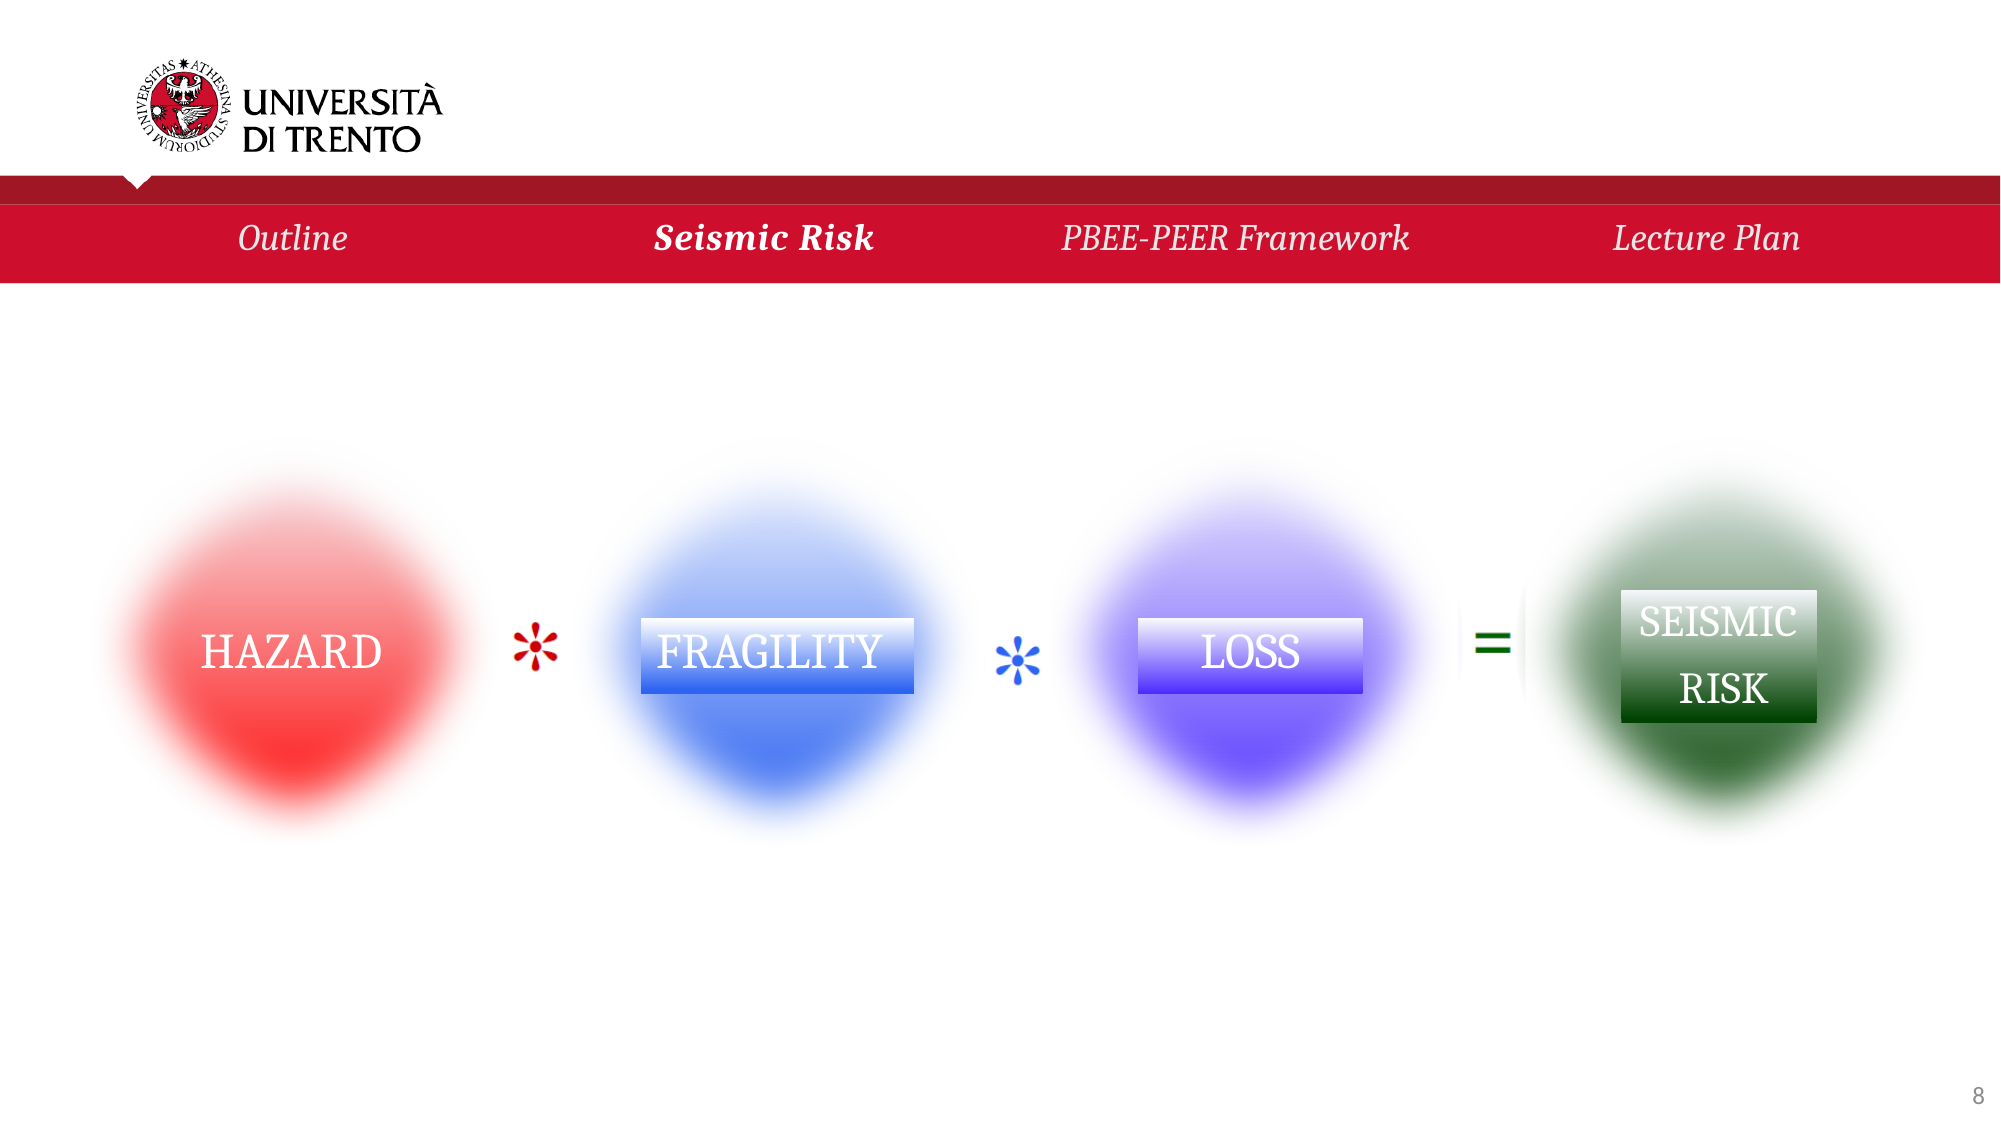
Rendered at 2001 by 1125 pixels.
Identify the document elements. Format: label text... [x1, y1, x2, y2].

table_header Lecture Plan [1471, 209, 1943, 270]
picture [0, 0, 2001, 1125]
table_header PBEE-PEER Framework [1000, 209, 1471, 270]
table_header Seismic Risk [529, 209, 1000, 270]
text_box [77, 405, 1936, 878]
slide_number 8 [1857, 1065, 2000, 1125]
table_header Outline [57, 209, 529, 270]
